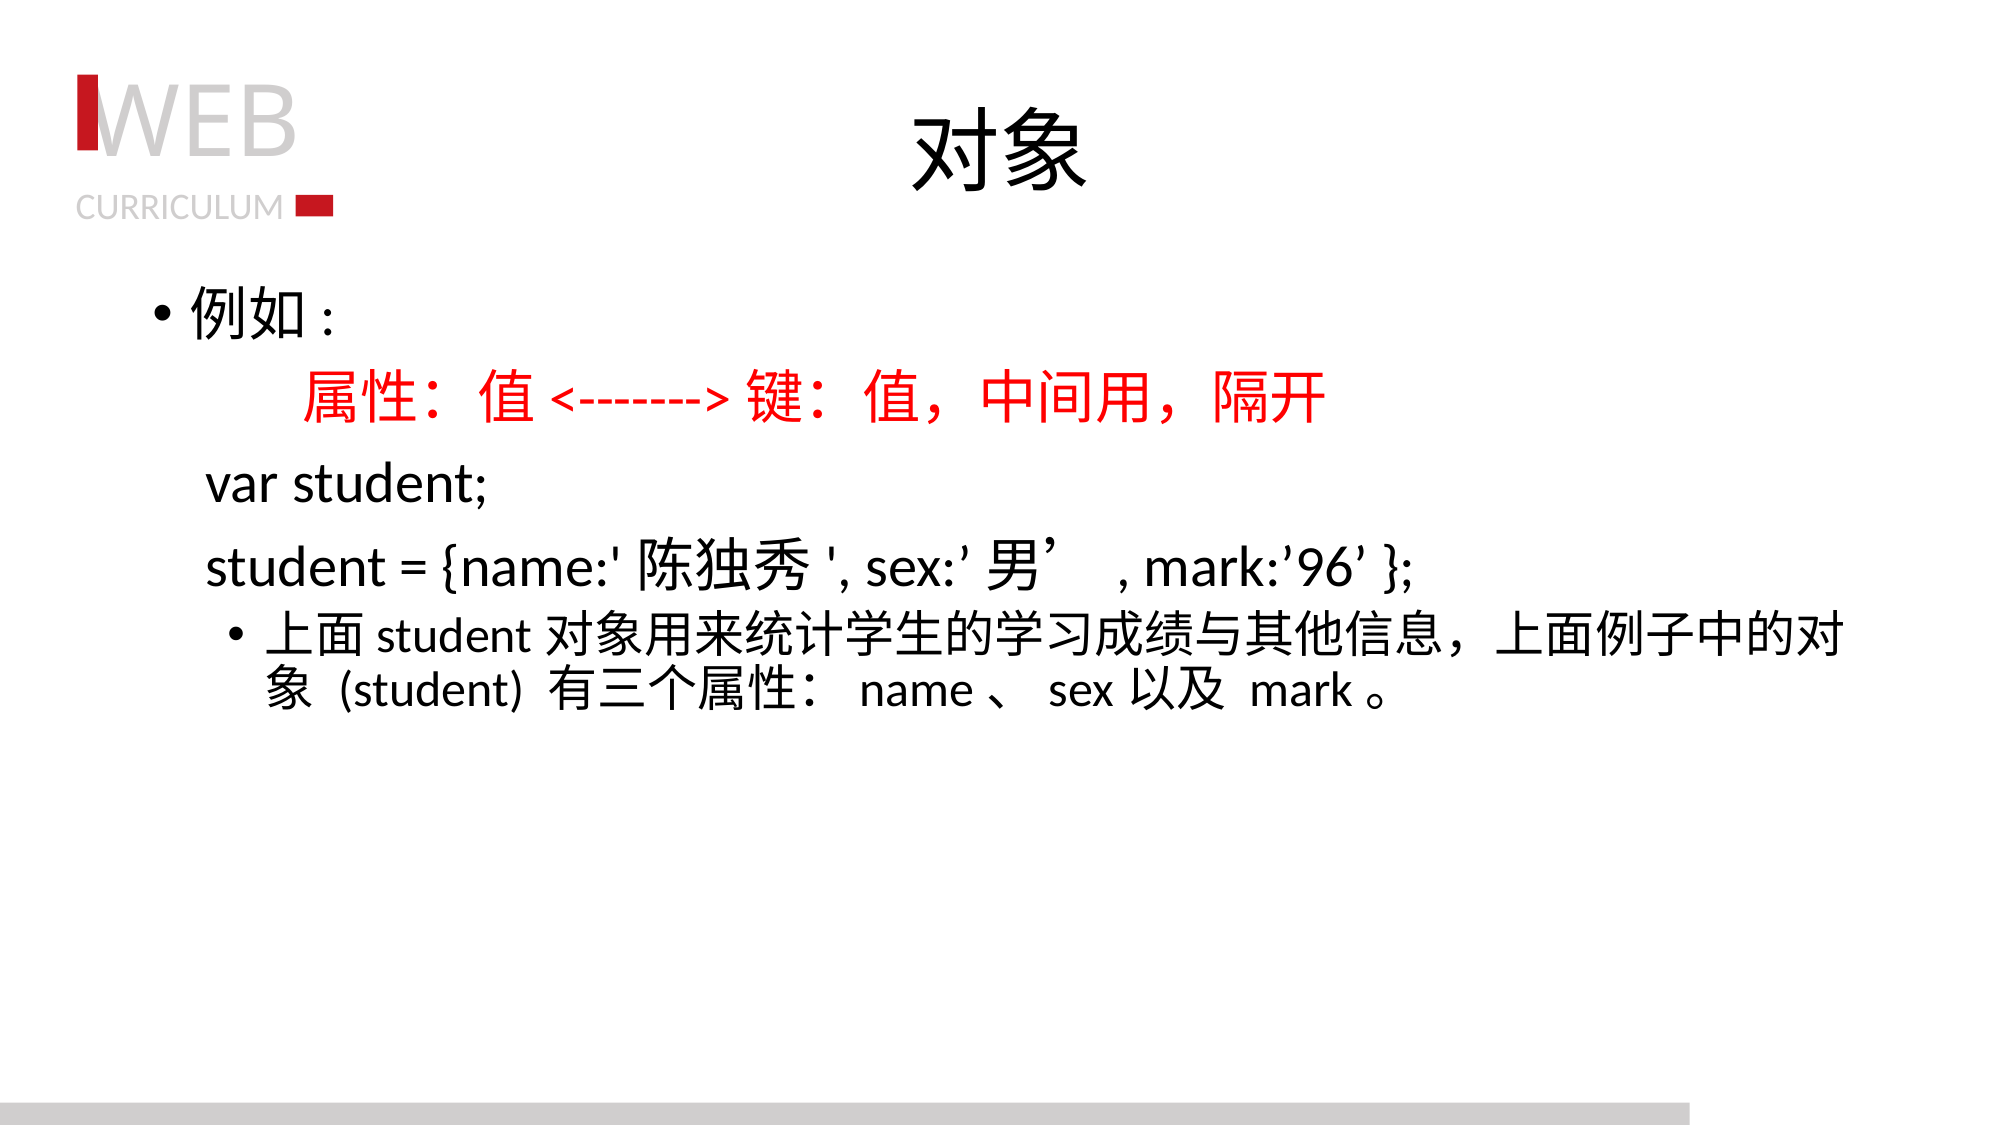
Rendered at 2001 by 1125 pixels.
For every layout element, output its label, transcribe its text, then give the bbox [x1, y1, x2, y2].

title 对象 [137, 59, 1863, 250]
list 例如: 属性：值<------->键：值，中间用，隔开 var student; student = {name:'陈独秀', sex:’男’, mark:’96’ }; 上面student对象用来统计学生的学习成绩与其他信息，上面例子中的对象 (student) 有三个属性：name、sex以及 mark。 [137, 277, 1863, 992]
